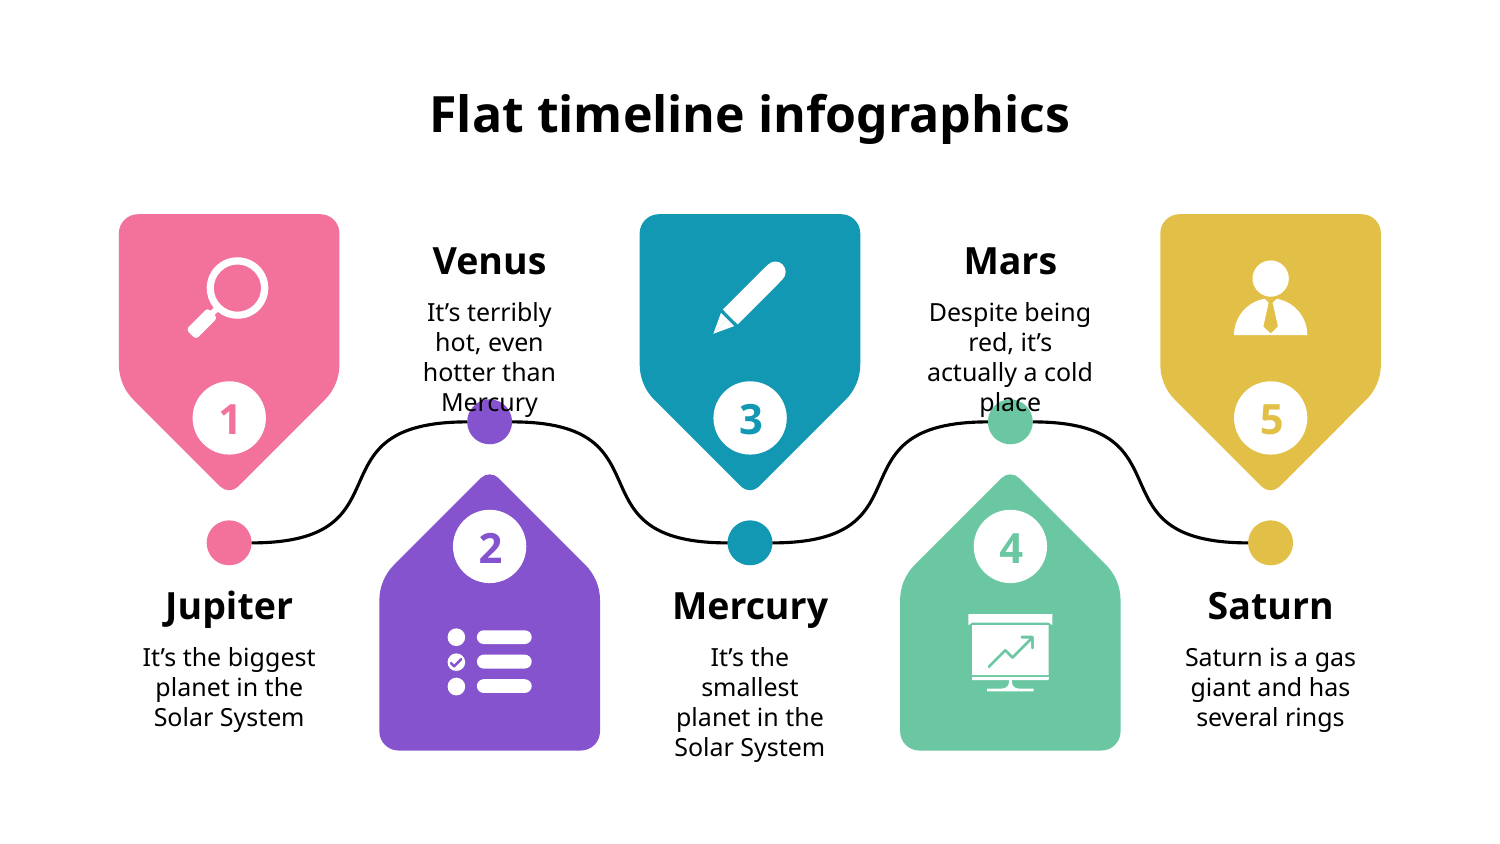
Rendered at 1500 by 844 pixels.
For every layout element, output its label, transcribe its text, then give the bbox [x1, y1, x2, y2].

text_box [639, 213, 861, 743]
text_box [511, 421, 728, 544]
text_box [968, 613, 1053, 692]
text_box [899, 222, 1121, 751]
title Flat timeline infographics [75, 67, 1425, 162]
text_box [251, 421, 468, 544]
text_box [1032, 421, 1249, 544]
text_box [125, 257, 333, 743]
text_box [379, 222, 601, 751]
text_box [1160, 213, 1382, 743]
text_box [713, 261, 787, 335]
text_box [772, 421, 989, 544]
text_box [118, 214, 340, 380]
